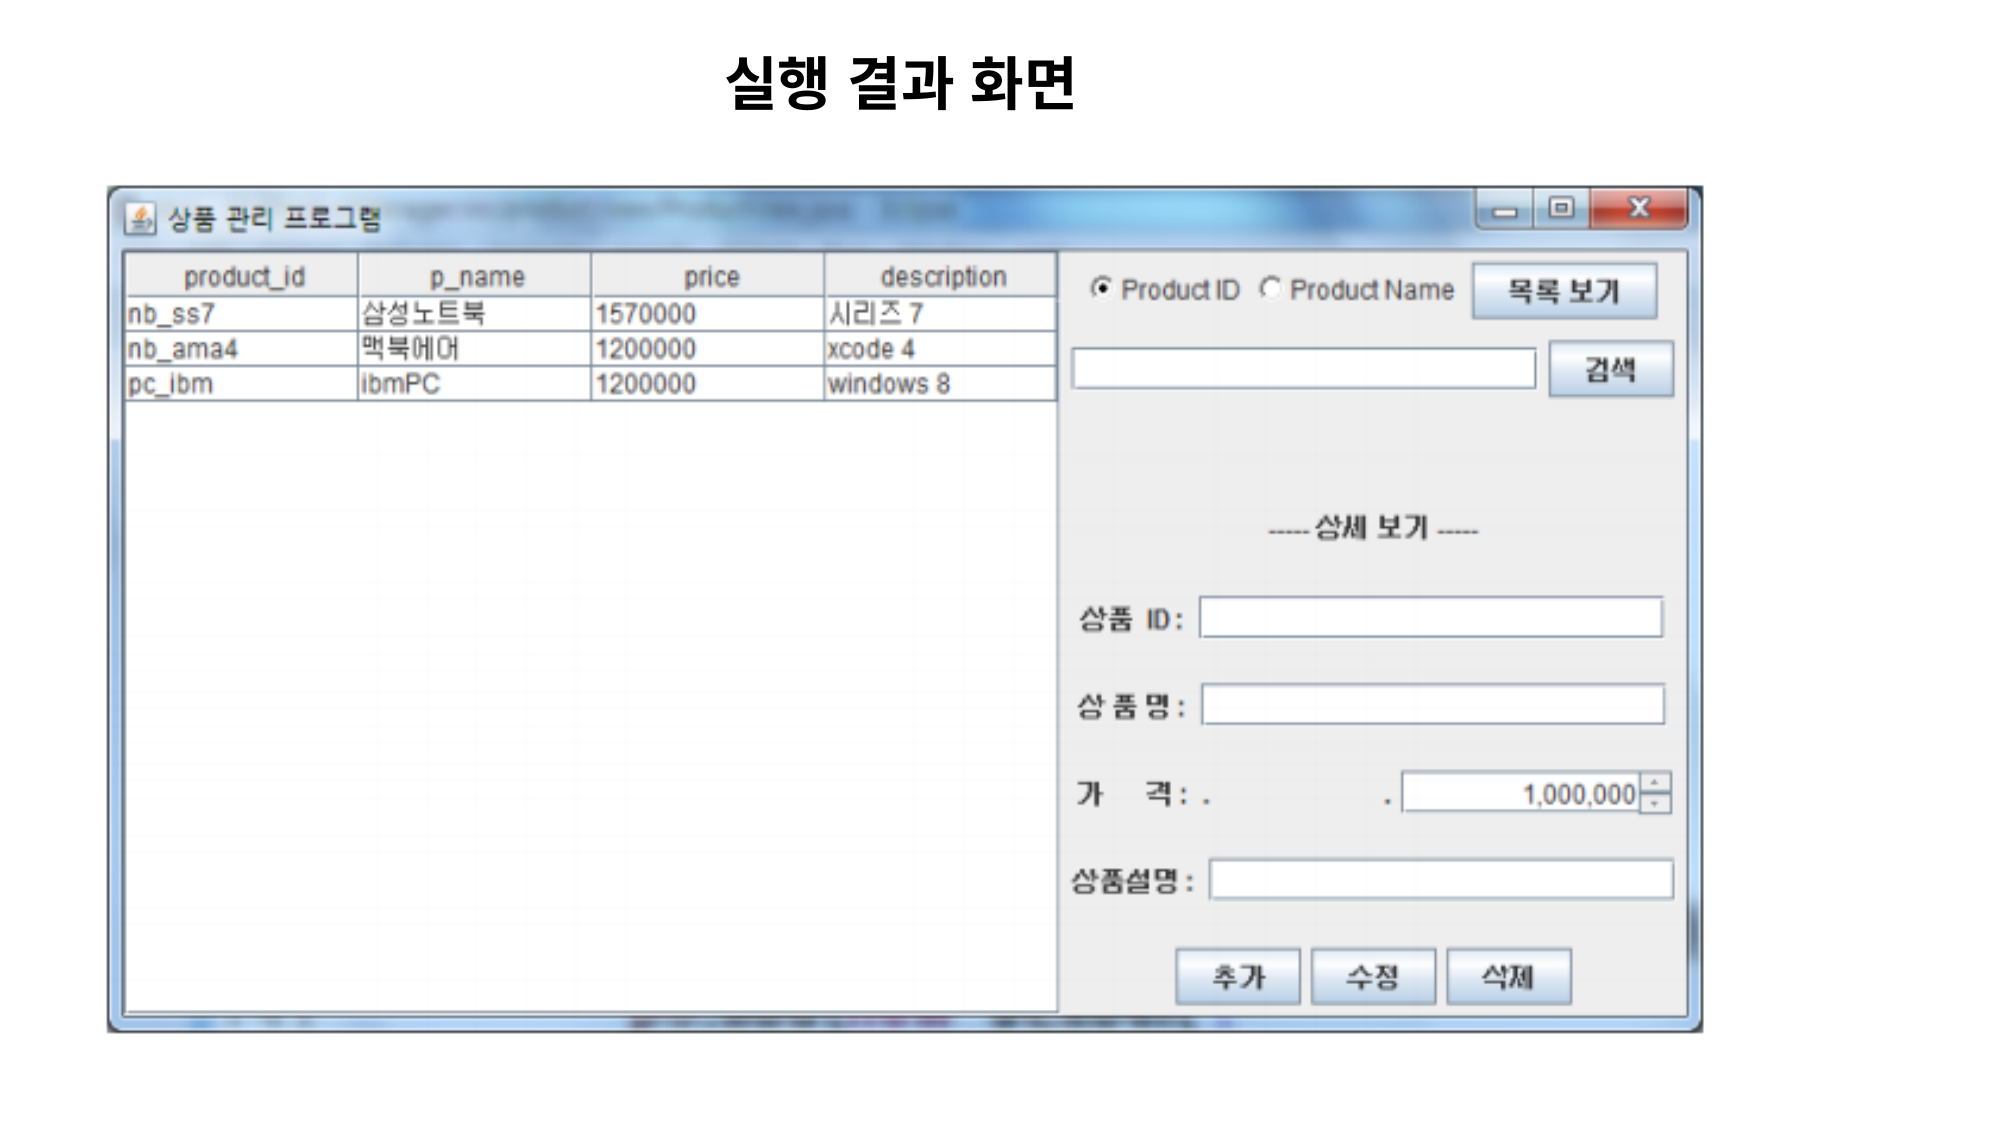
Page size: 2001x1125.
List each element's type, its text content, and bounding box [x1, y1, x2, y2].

picture [58, 109, 1768, 1108]
text_box 실행 결과 화면 [457, 39, 1345, 109]
